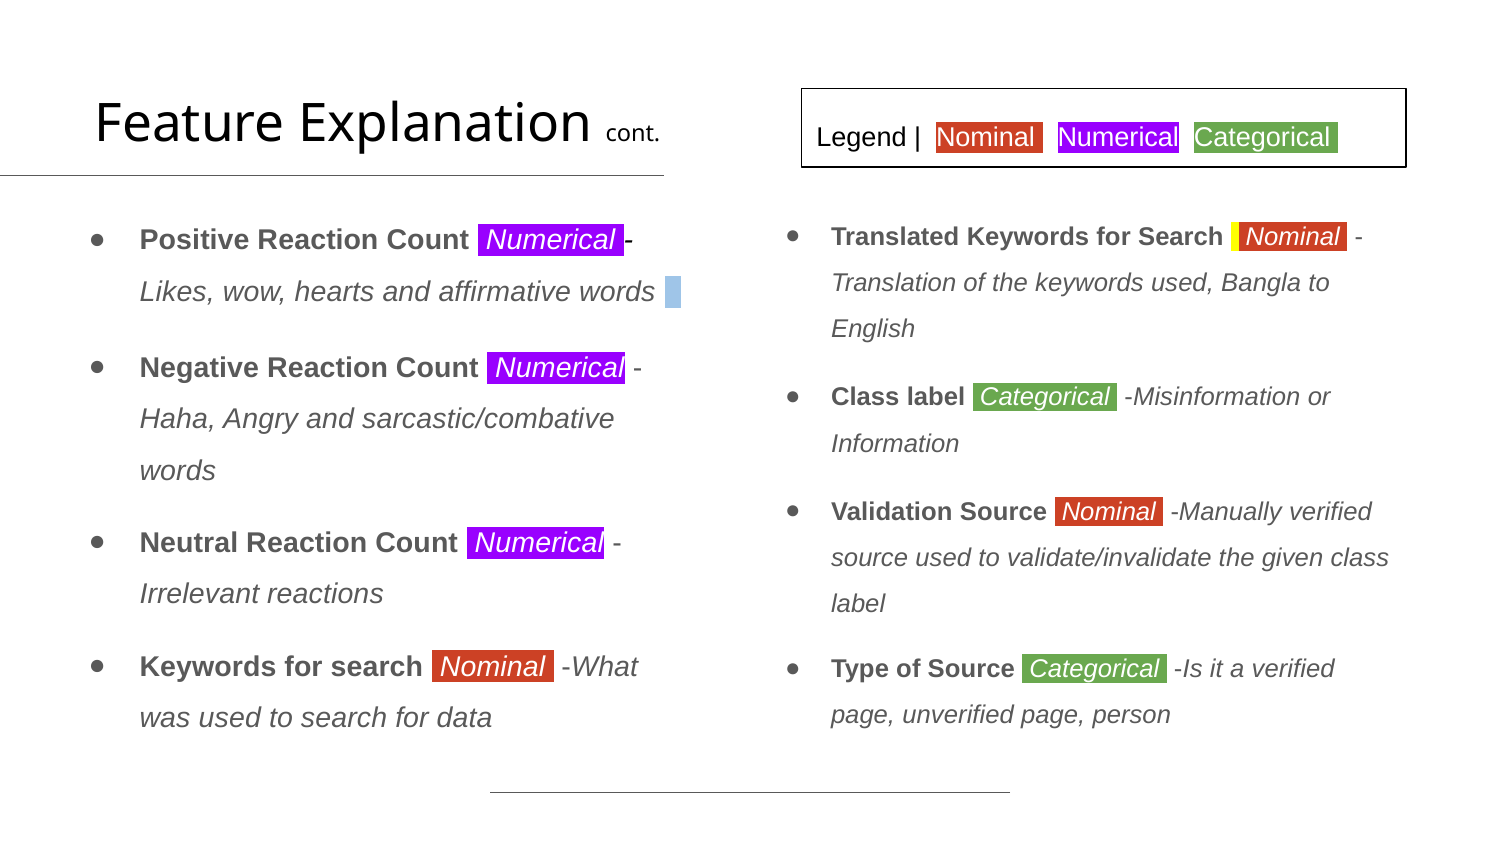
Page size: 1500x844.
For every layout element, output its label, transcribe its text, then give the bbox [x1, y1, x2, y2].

text_box Legend | Nominal Numerical Categorical [801, 88, 1407, 168]
list Positive Reaction Count Numerical -Likes, wow, hearts and affirmative words Negative Reaction Count Numerical -Haha, Angry and sarcastic/combative words Neutral Reaction Count Numerical -Irrelevant reactions Keywords for search Nominal -What was used to search for data [51, 189, 708, 750]
title Feature Explanation cont. [79, 72, 1478, 167]
list Translated Keywords for Search Nominal -Translation of the keywords used, Bangla to English Class label Categorical -Misinformation or Information Validation Source Nominal -Manually verified source used to validate/invalidate the given class label Type of Source Categorical -Is it a verified page, unverified page, person [750, 189, 1407, 750]
